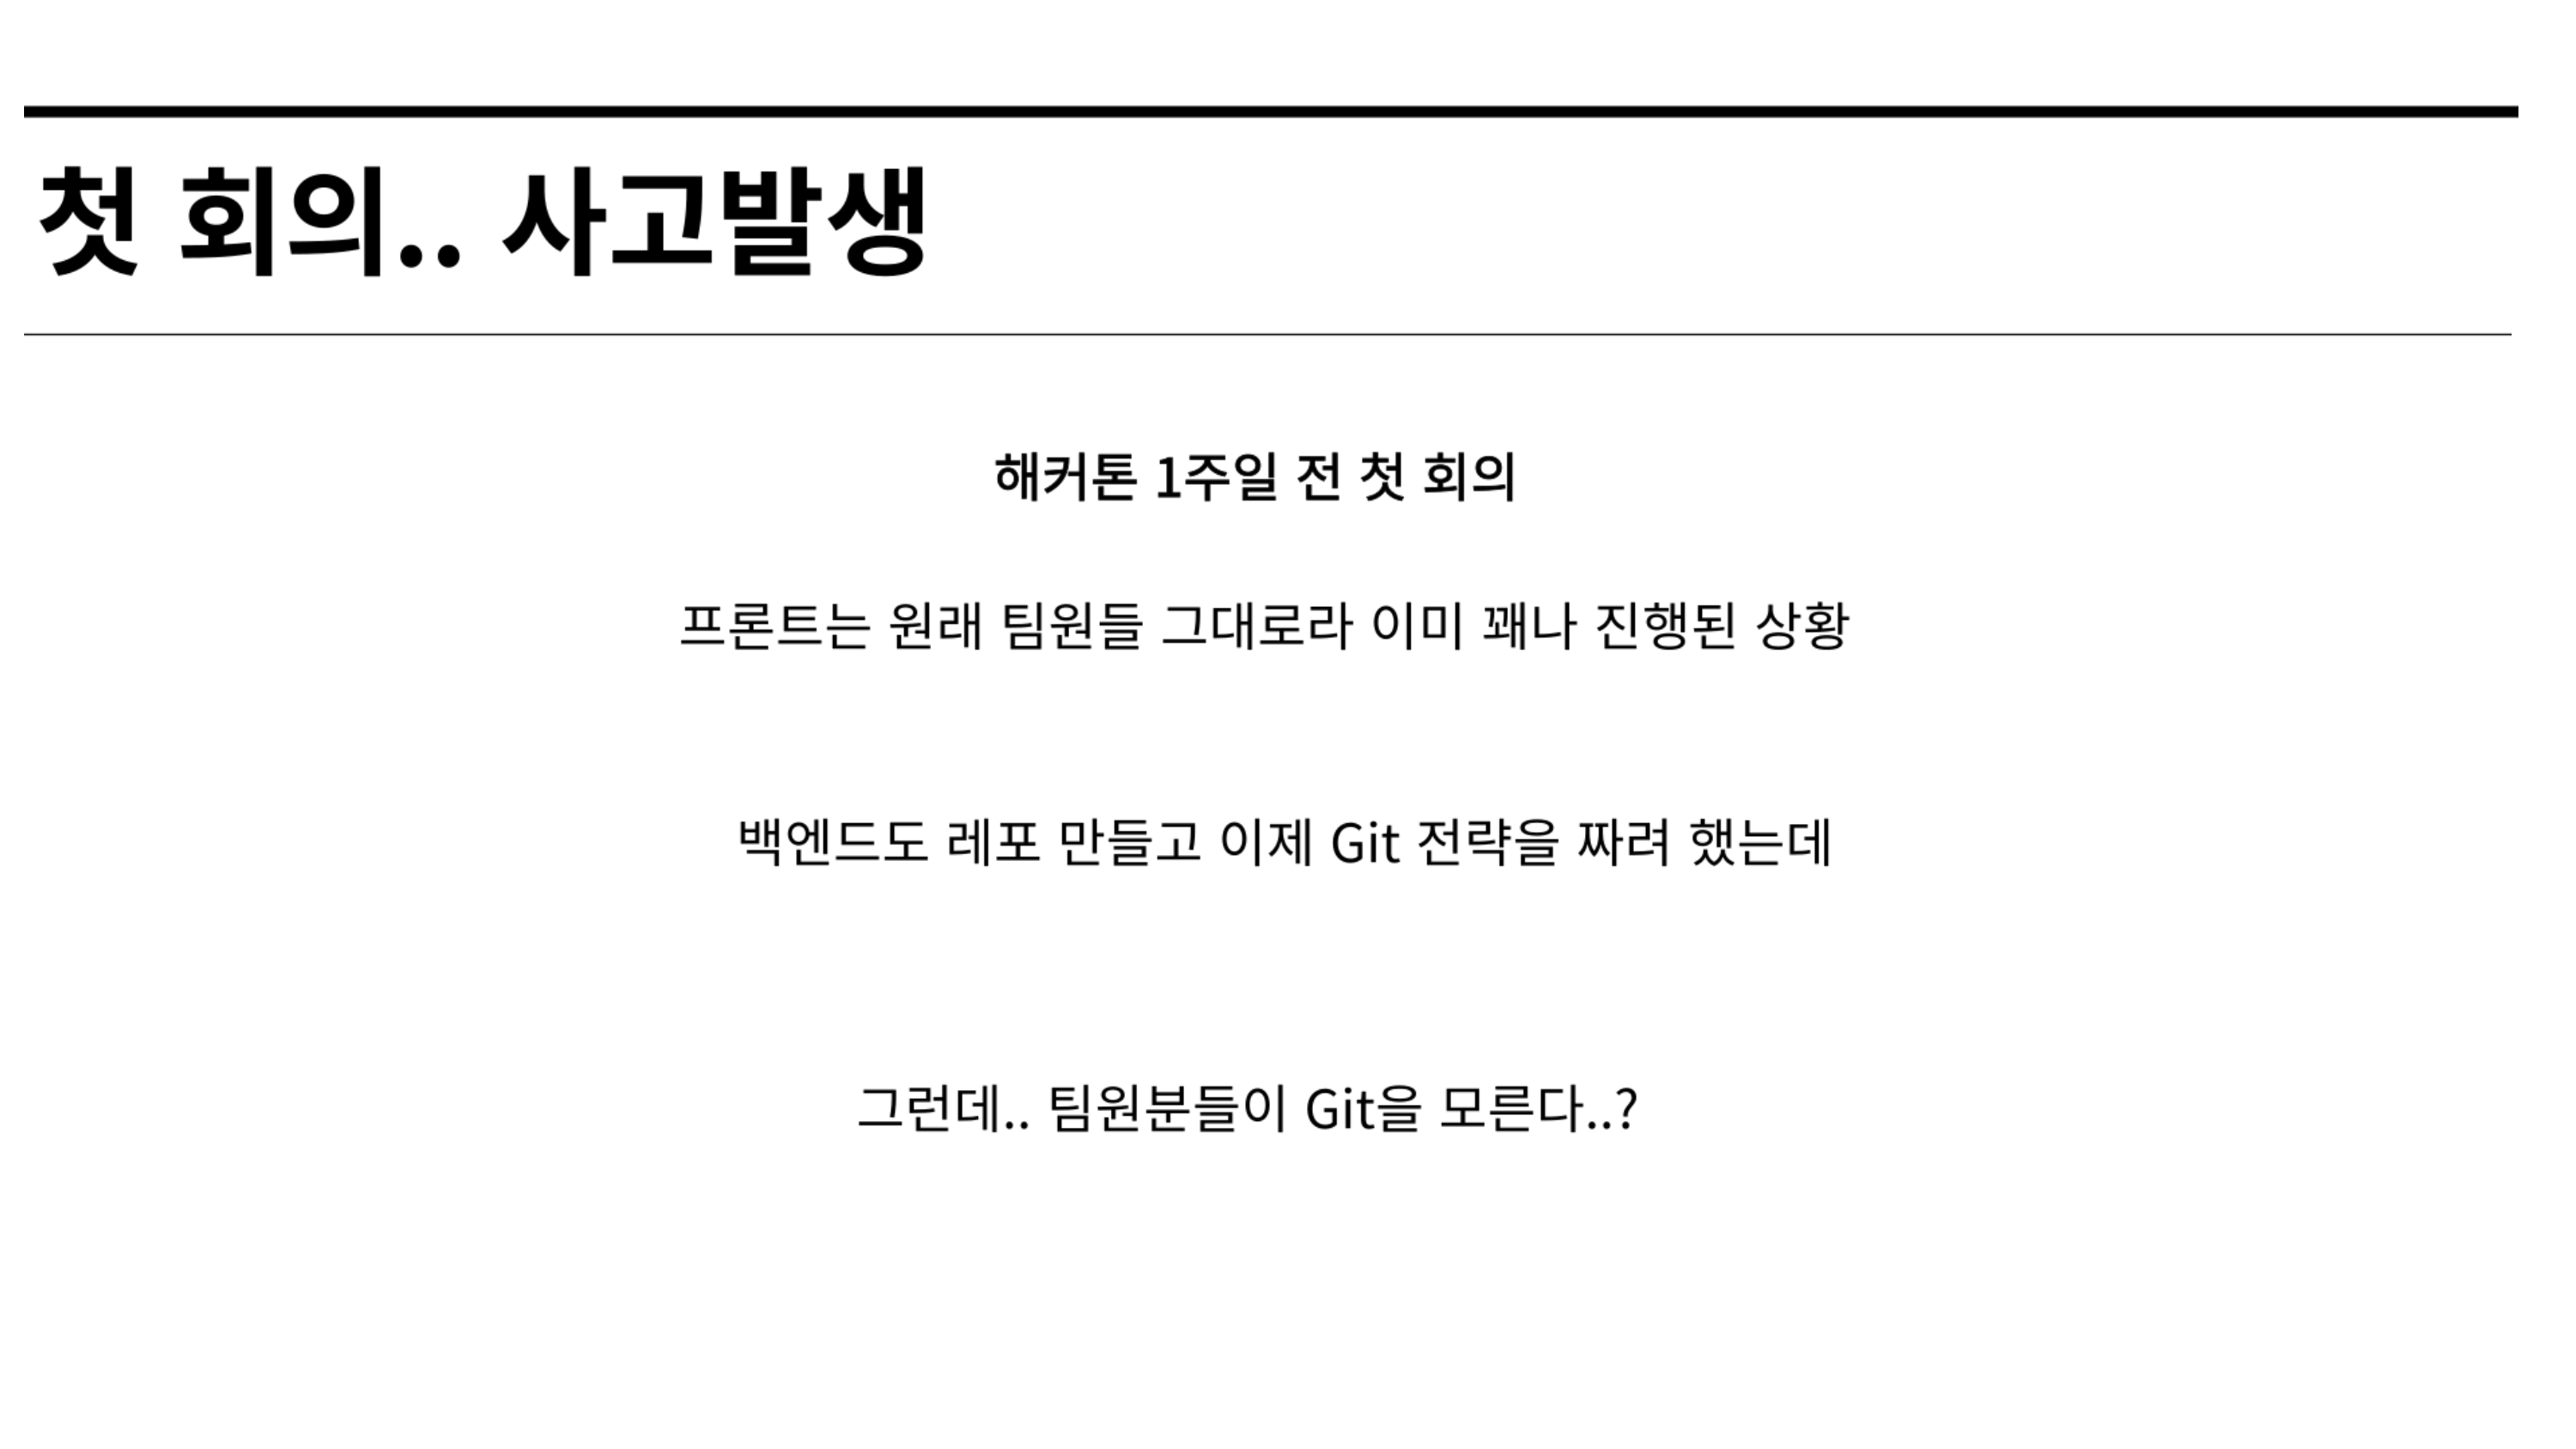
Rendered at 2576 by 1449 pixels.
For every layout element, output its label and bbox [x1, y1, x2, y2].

picture [976, 420, 1567, 566]
picture [839, 1052, 1704, 1196]
text_box [1054, 331, 2512, 338]
picture [0, 92, 1051, 418]
text_box [23, 89, 2519, 135]
picture [716, 785, 1885, 930]
picture [661, 569, 1904, 713]
